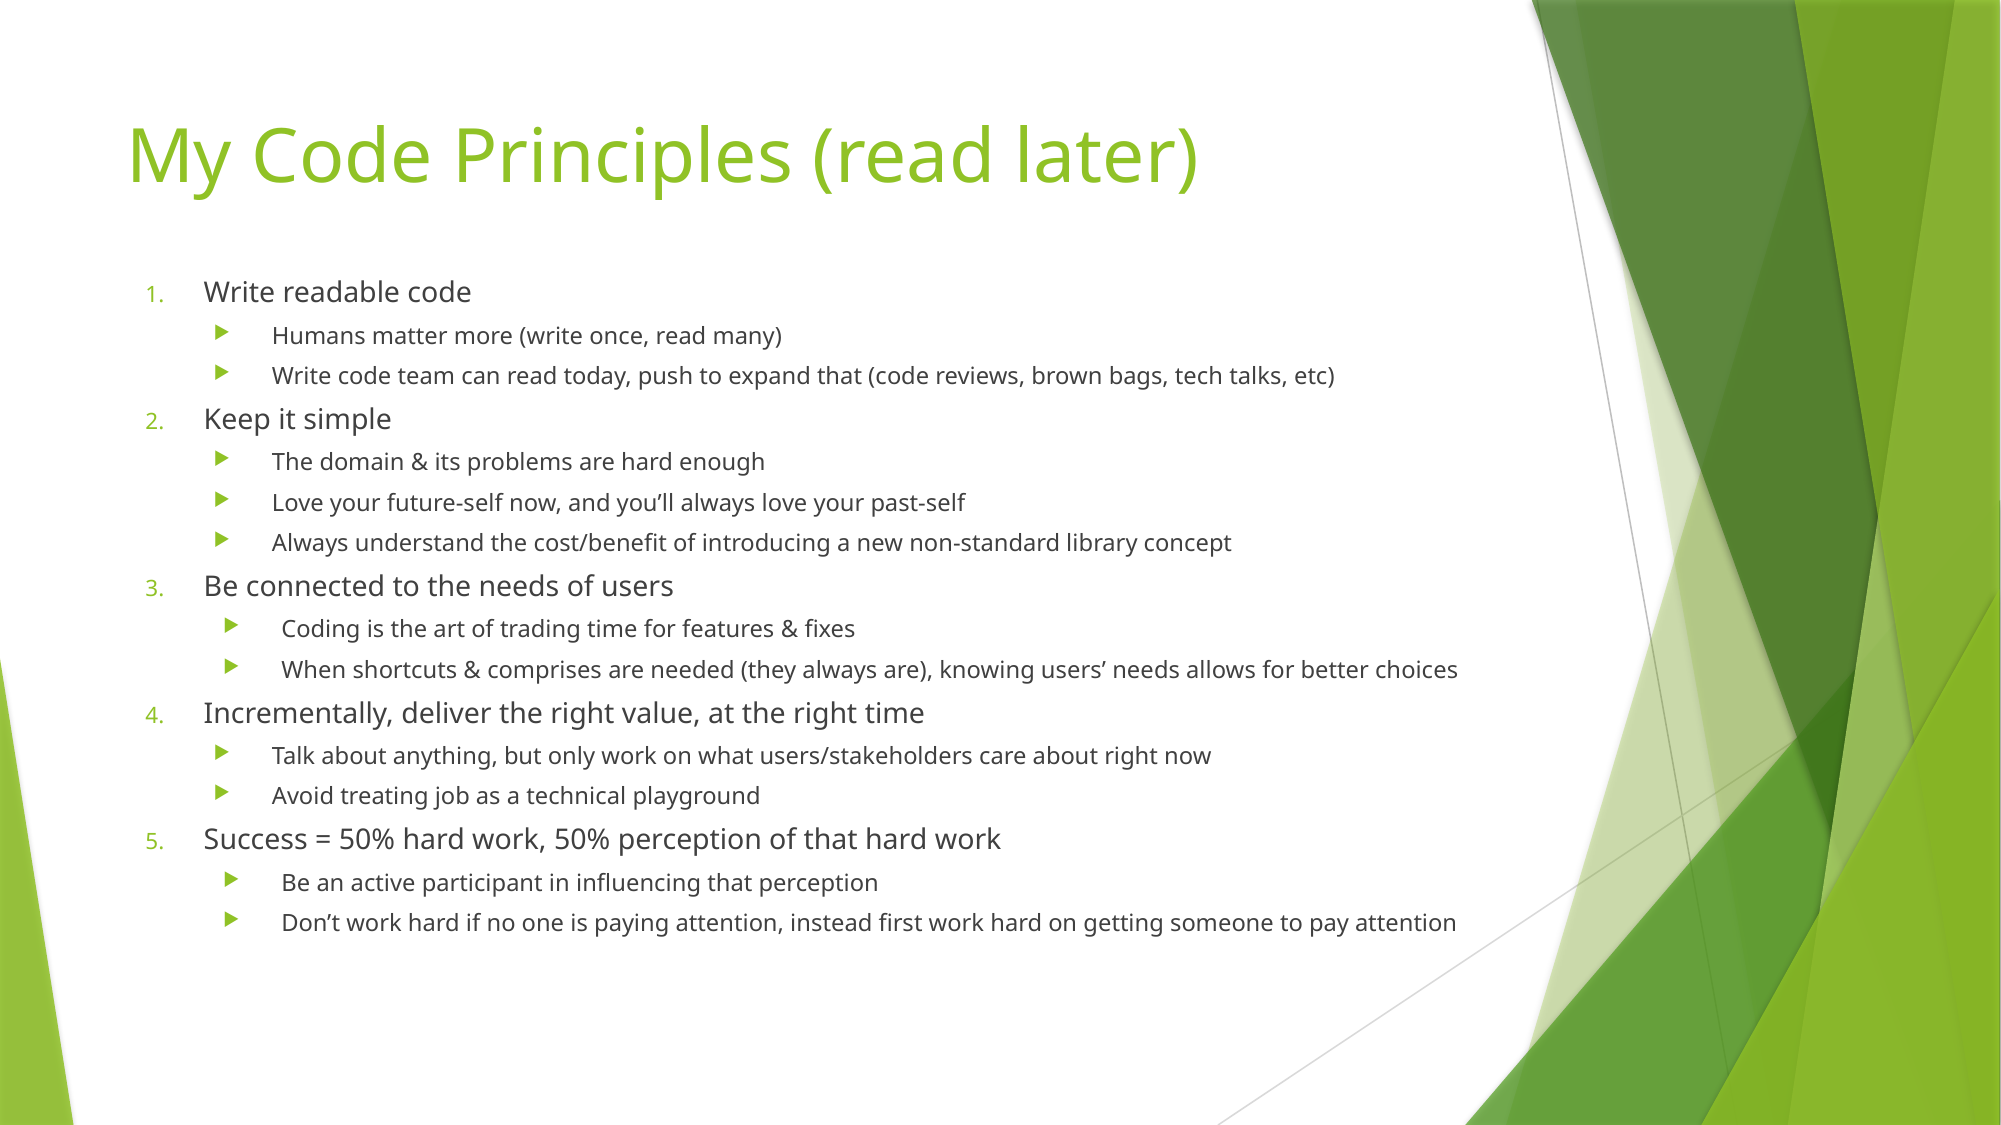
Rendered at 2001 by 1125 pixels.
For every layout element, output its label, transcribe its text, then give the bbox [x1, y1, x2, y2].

title My Code Principles (read later) [111, 99, 1522, 236]
list Write readable code Humans matter more (write once, read many) Write code team can read today, push to expand that (code reviews, brown bags, tech talks, etc) Keep it simple The domain & its problems are hard enough Love your future-self now, and you’ll always love your past-self Always understand the cost/benefit of introducing a new non-standard library concept Be connected to the needs of users Coding is the art of trading time for features & fixes When shortcuts & comprises are needed (they always are), knowing users’ needs allows for better choices Incrementally, deliver the right value, at the right time Talk about anything, but only work on what users/stakeholders care about right now Avoid treating job as a technical playground Success = 50% hard work, 50% perception of that hard work Be an active participant in influencing that perception Don’t work hard if no one is paying attention, instead first work hard on getting someone to pay attention [111, 266, 1522, 992]
